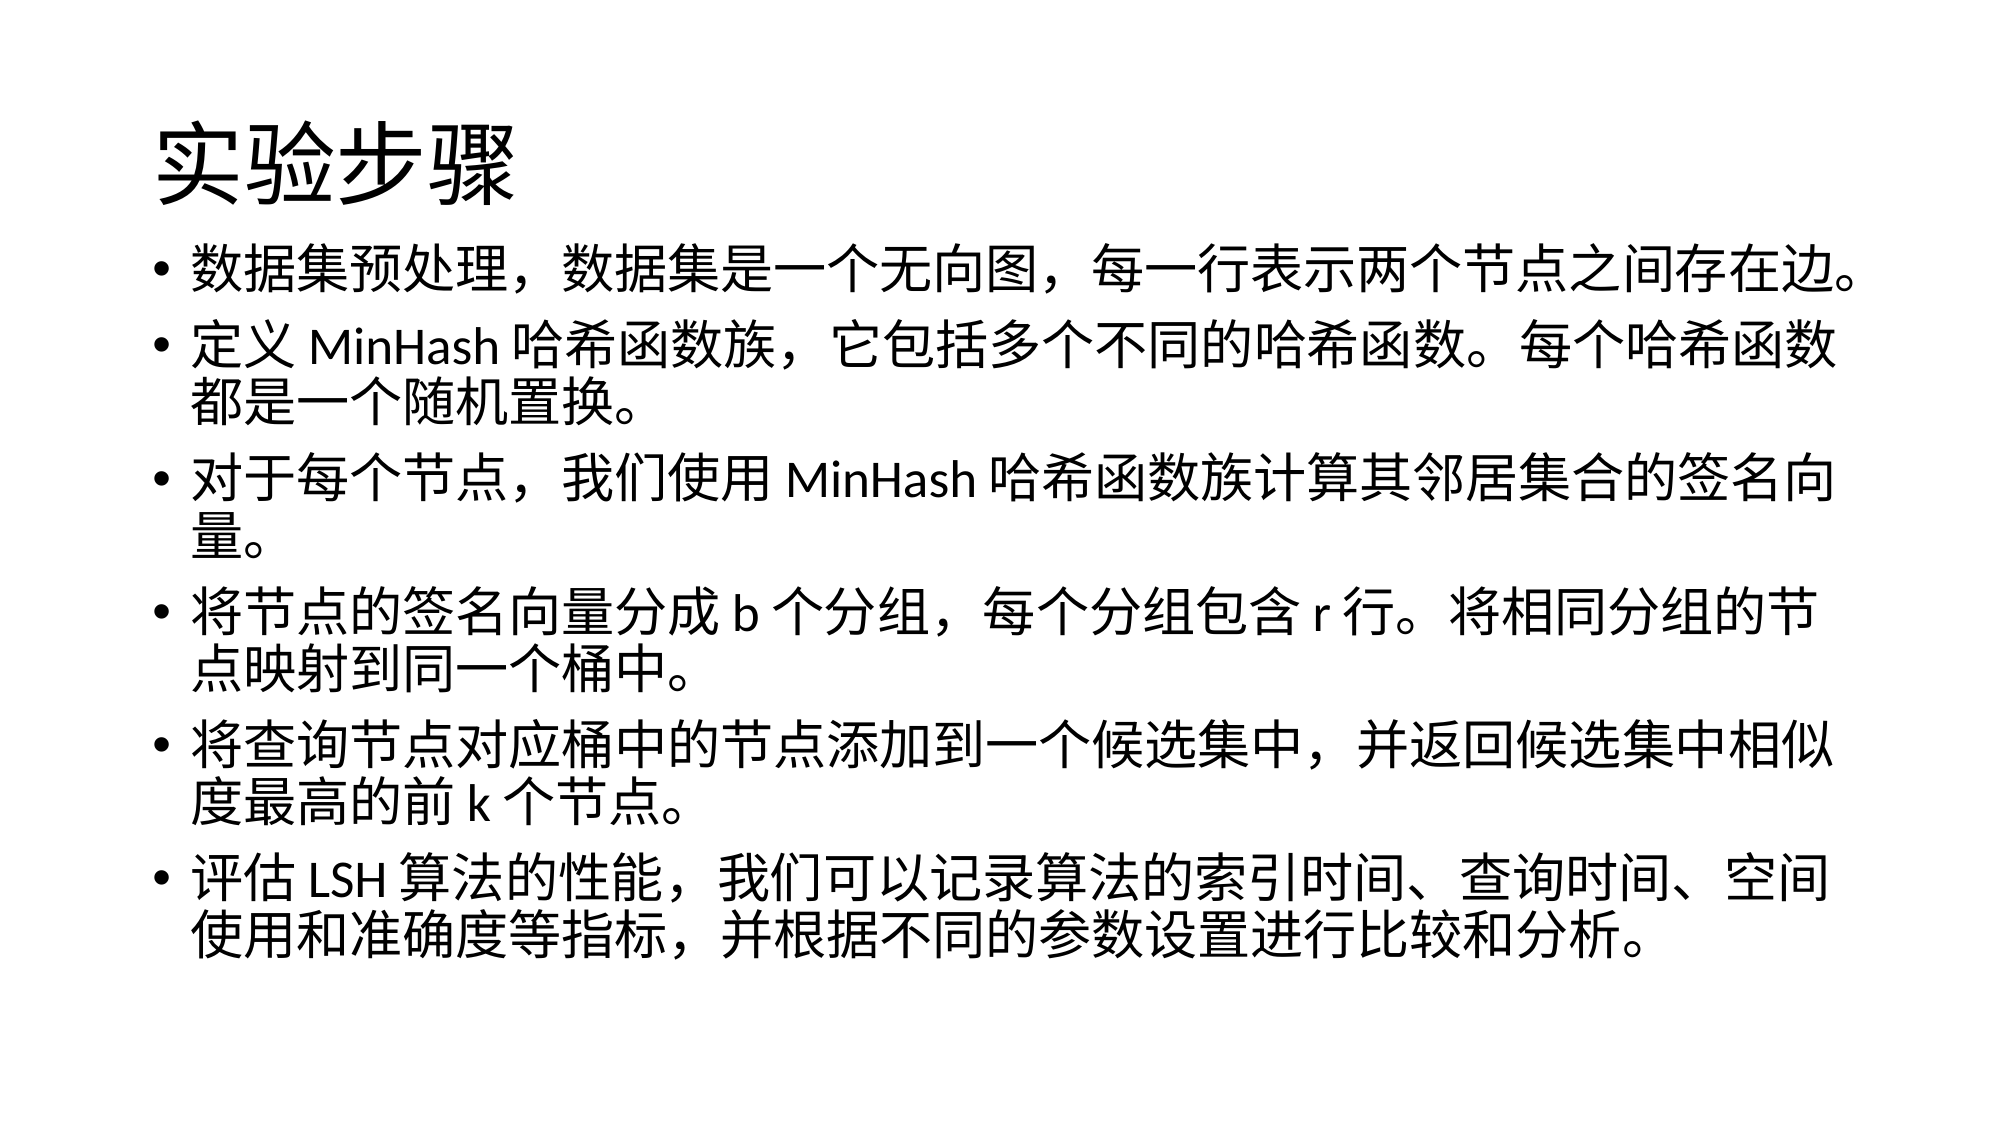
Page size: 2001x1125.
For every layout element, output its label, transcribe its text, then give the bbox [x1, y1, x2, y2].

list 数据集预处理，数据集是一个无向图，每一行表示两个节点之间存在边。 定义MinHash哈希函数族，它包括多个不同的哈希函数。每个哈希函数都是一个随机置换。 对于每个节点，我们使用MinHash哈希函数族计算其邻居集合的签名向量。 将节点的签名向量分成b个分组，每个分组包含r行。将相同分组的节点映射到同一个桶中。 将查询节点对应桶中的节点添加到一个候选集中，并返回候选集中相似度最高的前k个节点。 评估LSH算法的性能，我们可以记录算法的索引时间、查询时间、空间使用和准确度等指标，并根据不同的参数设置进行比较和分析。 [137, 235, 1863, 1014]
title 实验步骤 [137, 59, 1863, 235]
